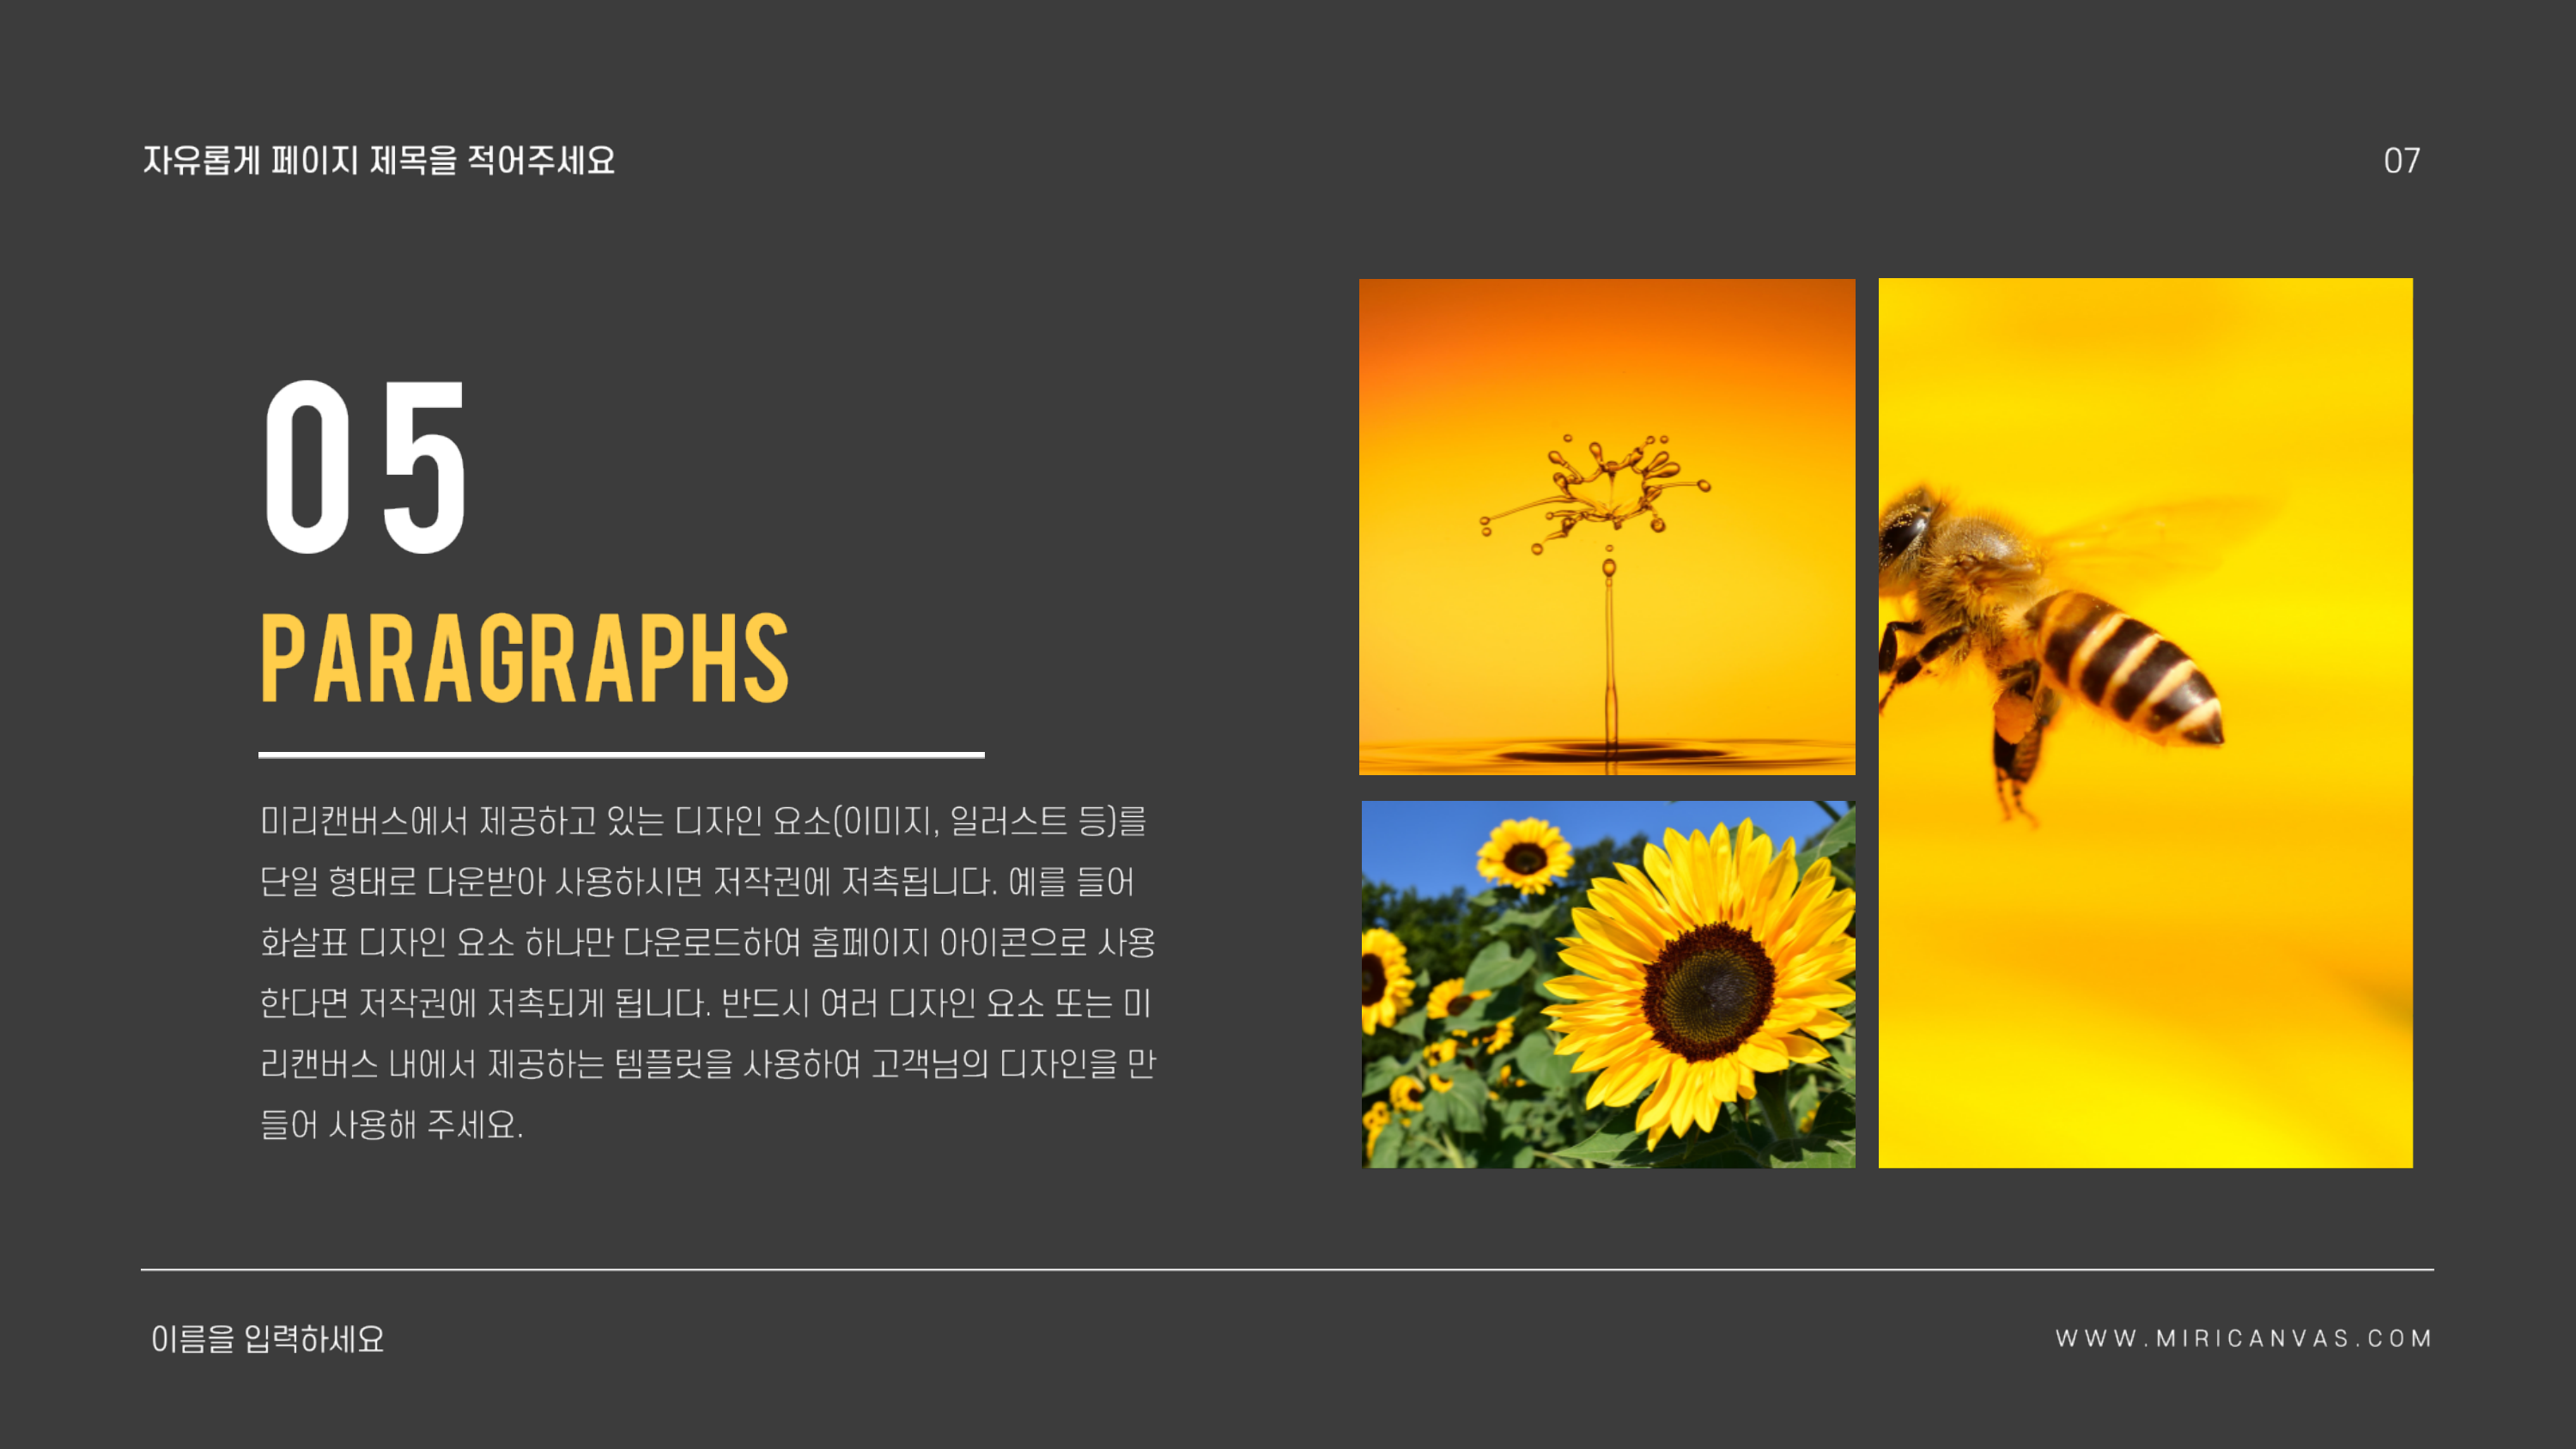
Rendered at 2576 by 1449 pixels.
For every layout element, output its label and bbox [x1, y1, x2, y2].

text_box [1359, 277, 2415, 1171]
picture [137, 135, 630, 191]
text_box [258, 752, 986, 759]
picture [230, 294, 839, 747]
picture [146, 1315, 399, 1369]
picture [1926, 1322, 2439, 1358]
picture [2324, 135, 2437, 189]
picture [253, 795, 1174, 1155]
